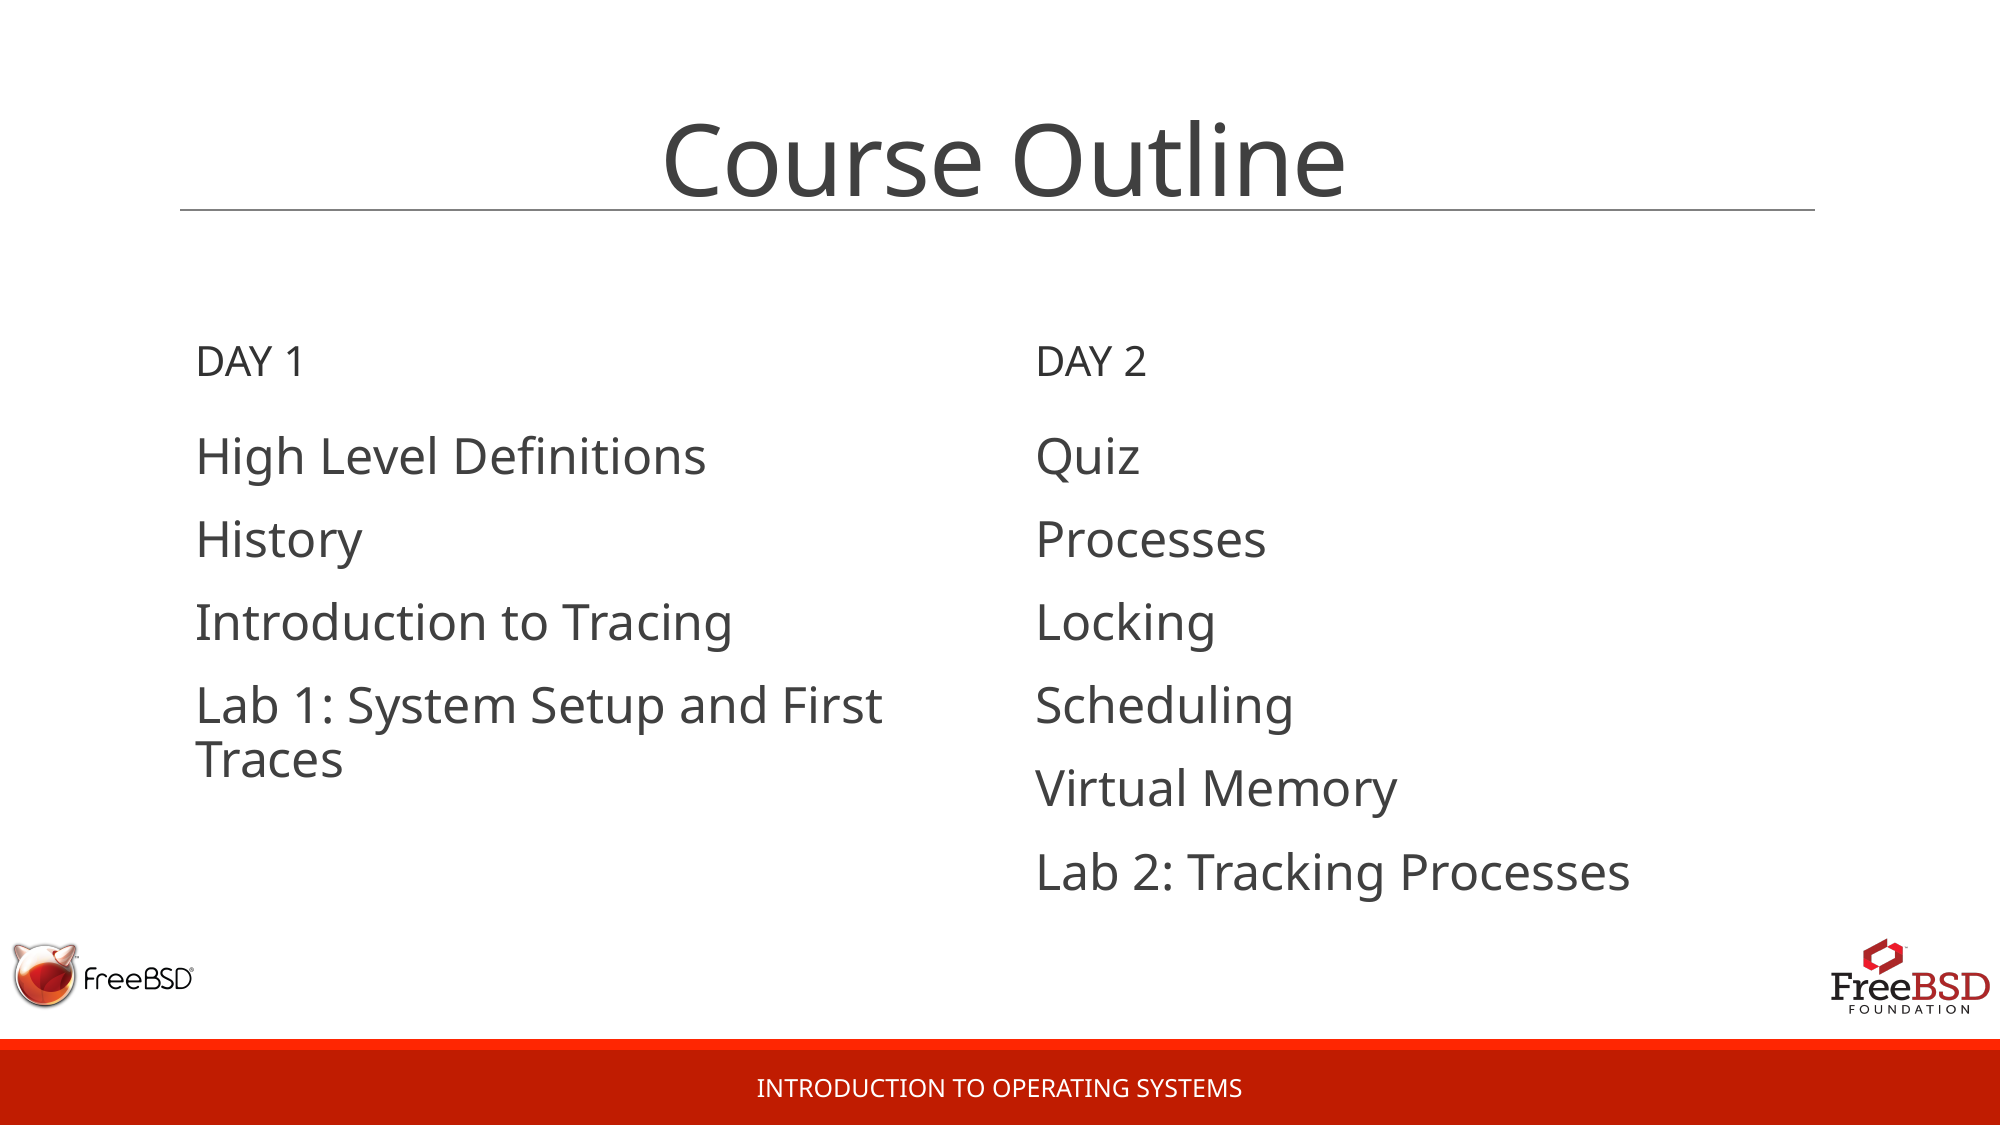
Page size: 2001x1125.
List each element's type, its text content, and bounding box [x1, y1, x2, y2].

list High Level Definitions History Introduction to Tracing Lab 1: System Setup and First Traces [180, 423, 990, 978]
footer Introduction to Operating Systems [604, 1059, 1396, 1120]
list Quiz Processes Locking Scheduling Virtual Memory Lab 2: Tracking Processes [1020, 423, 1830, 978]
title Course Outline [180, 47, 1830, 285]
list Day 1 [180, 302, 990, 423]
picture [0, 931, 194, 1021]
list Day 2 [1020, 302, 1830, 423]
